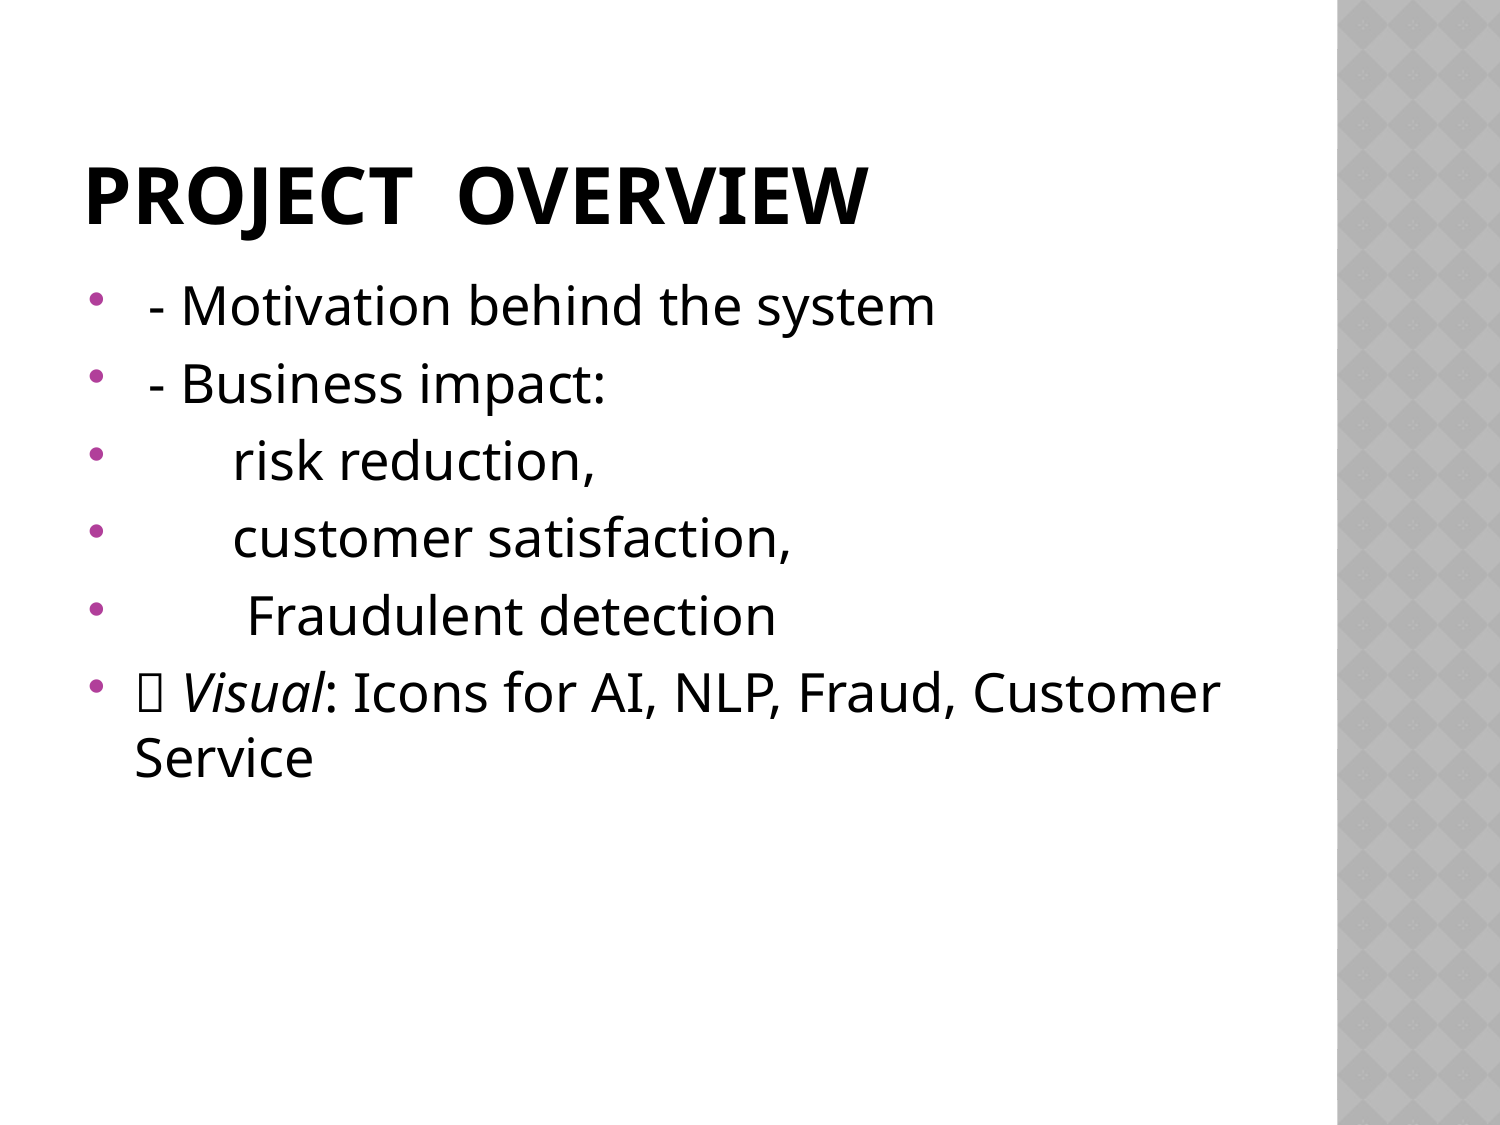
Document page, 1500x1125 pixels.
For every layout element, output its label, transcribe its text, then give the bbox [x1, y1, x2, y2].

title Project overview [75, 52, 1263, 240]
list - Motivation behind the system - Business impact: risk reduction, customer satisfaction, Fraudulent detection 🔹 Visual: Icons for AI, NLP, Fraud, Customer Service [75, 264, 1263, 1059]
